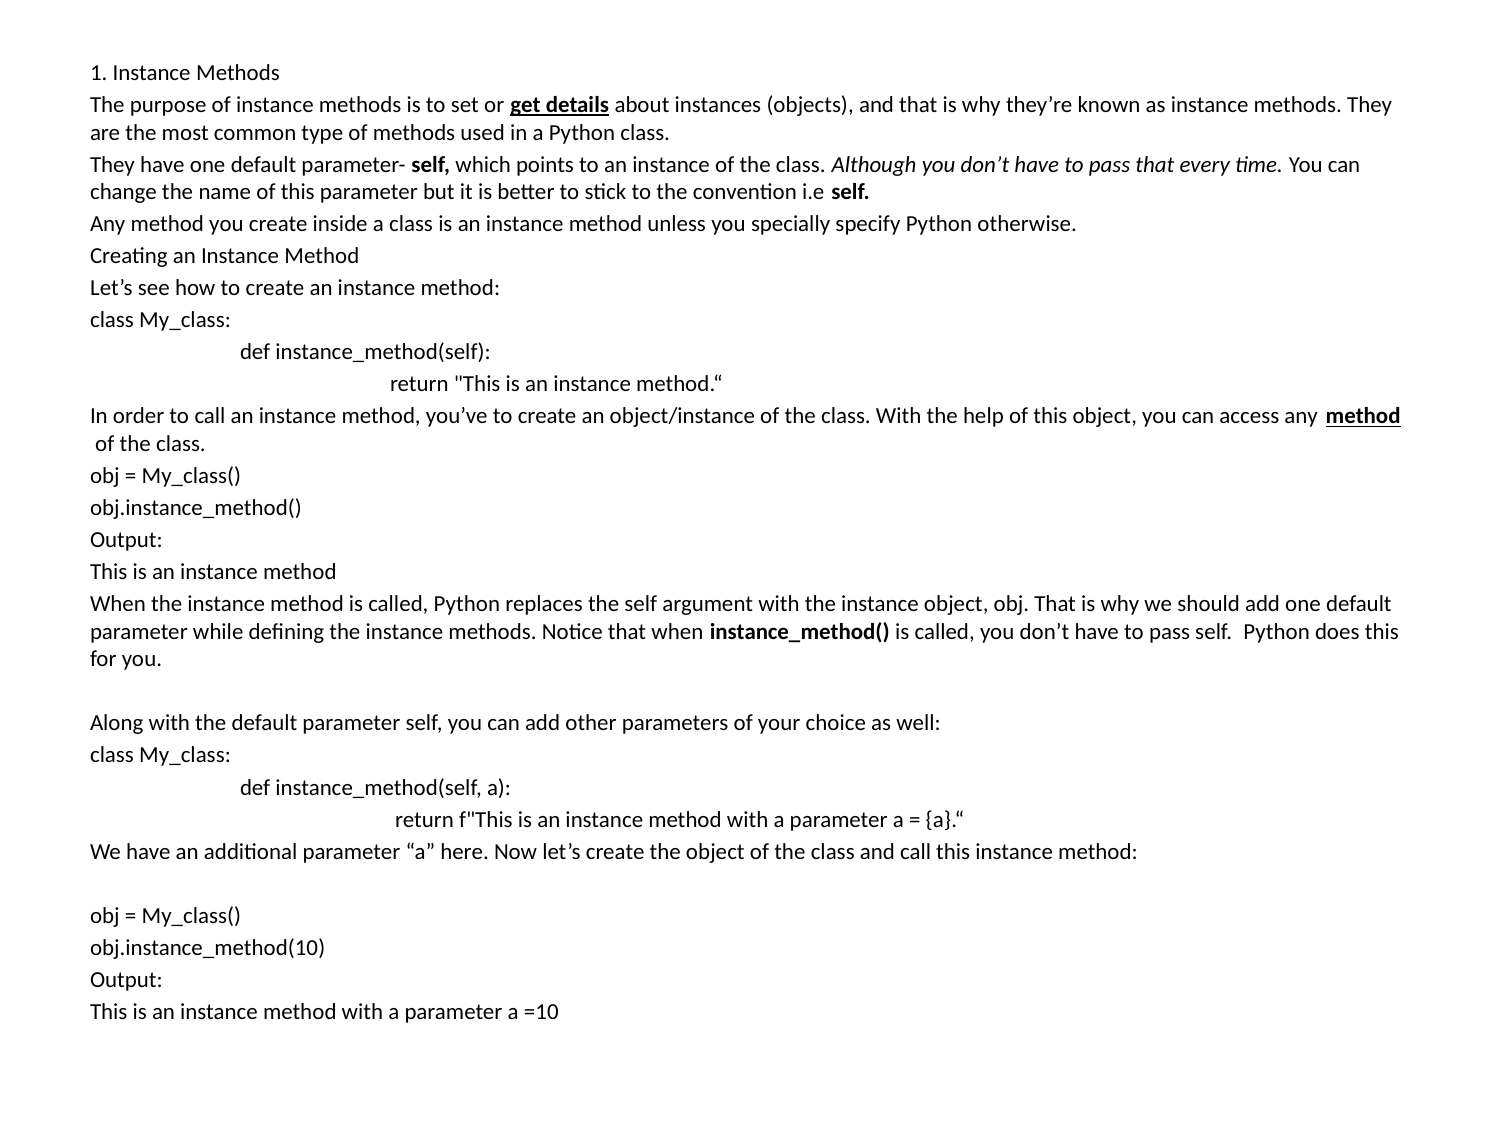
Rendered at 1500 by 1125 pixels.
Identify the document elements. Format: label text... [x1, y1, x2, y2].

list 1. Instance Methods The purpose of instance methods is to set or get details about instances (objects), and that is why they’re known as instance methods. They are the most common type of methods used in a Python class. They have one default parameter- self, which points to an instance of the class. Although you don’t have to pass that every time. You can change the name of this parameter but it is better to stick to the convention i.e self. Any method you create inside a class is an instance method unless you specially specify Python otherwise. Creating an Instance Method Let’s see how to create an instance method: class My_class: def instance_method(self): return "This is an instance method.“ In order to call an instance method, you’ve to create an object/instance of the class. With the help of this object, you can access any method of the class. obj = My_class() obj.instance_method() Output: This is an instance method When the instance method is called, Python replaces the self argument with the instance object, obj. That is why we should add one default parameter while defining the instance methods. Notice that when instance_method() is called, you don’t have to pass self. Python does this for you. Along with the default parameter self, you can add other parameters of your choice as well: class My_class: def instance_method(self, a): return f"This is an instance method with a parameter a = {a}.“ We have an additional parameter “a” here. Now let’s create the object of the class and call this instance method: obj = My_class() obj.instance_method(10) Output: This is an instance method with a parameter a =10 [75, 50, 1425, 1088]
